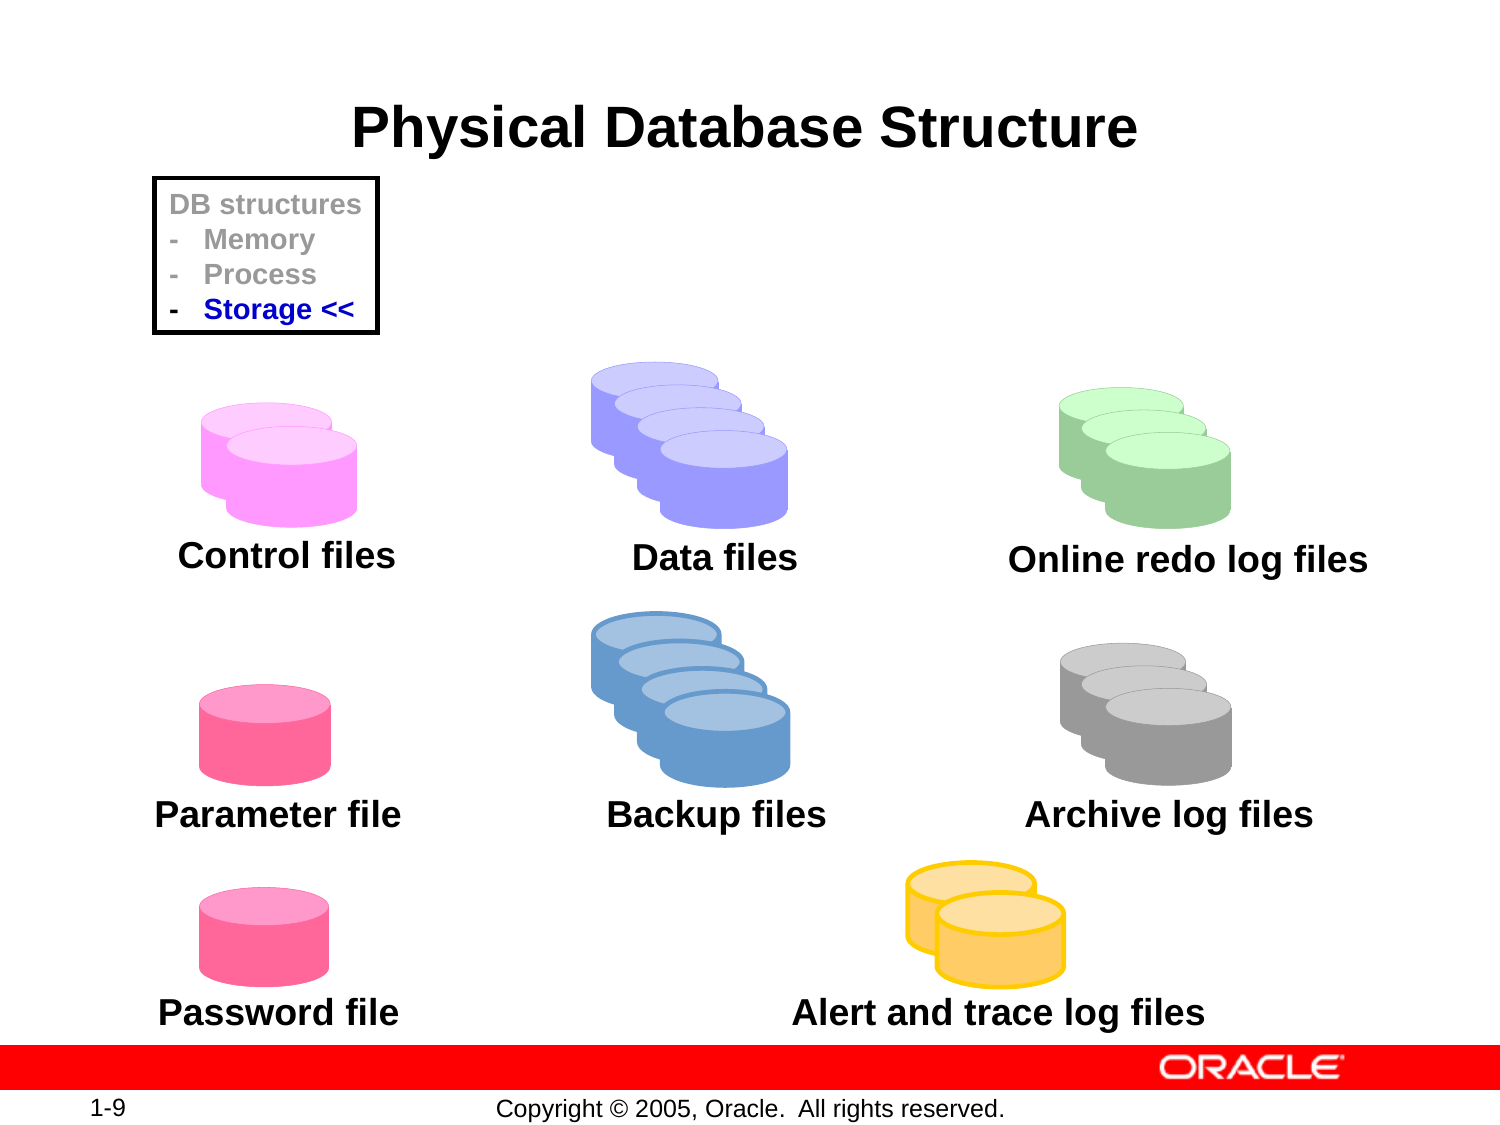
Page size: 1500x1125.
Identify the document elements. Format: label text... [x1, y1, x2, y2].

text_box Online redo log files [997, 532, 1380, 582]
text_box DB structures - Memory - Process - Storage << [154, 178, 378, 333]
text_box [1060, 642, 1232, 786]
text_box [593, 613, 789, 786]
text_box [1058, 387, 1231, 529]
text_box Parameter file [115, 787, 441, 837]
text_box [201, 402, 358, 528]
text_box Control files [165, 533, 409, 581]
text_box Password file [146, 985, 412, 1035]
text_box Archive log files [987, 787, 1351, 838]
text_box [199, 887, 329, 988]
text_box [591, 361, 788, 529]
text_box [907, 862, 1035, 954]
text_box Backup files [590, 787, 844, 838]
text_box Data files [602, 531, 828, 581]
title Physical Database Structure [145, 87, 1347, 232]
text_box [199, 684, 331, 787]
text_box [936, 892, 1064, 988]
text_box Alert and trace log files [775, 985, 1222, 1035]
